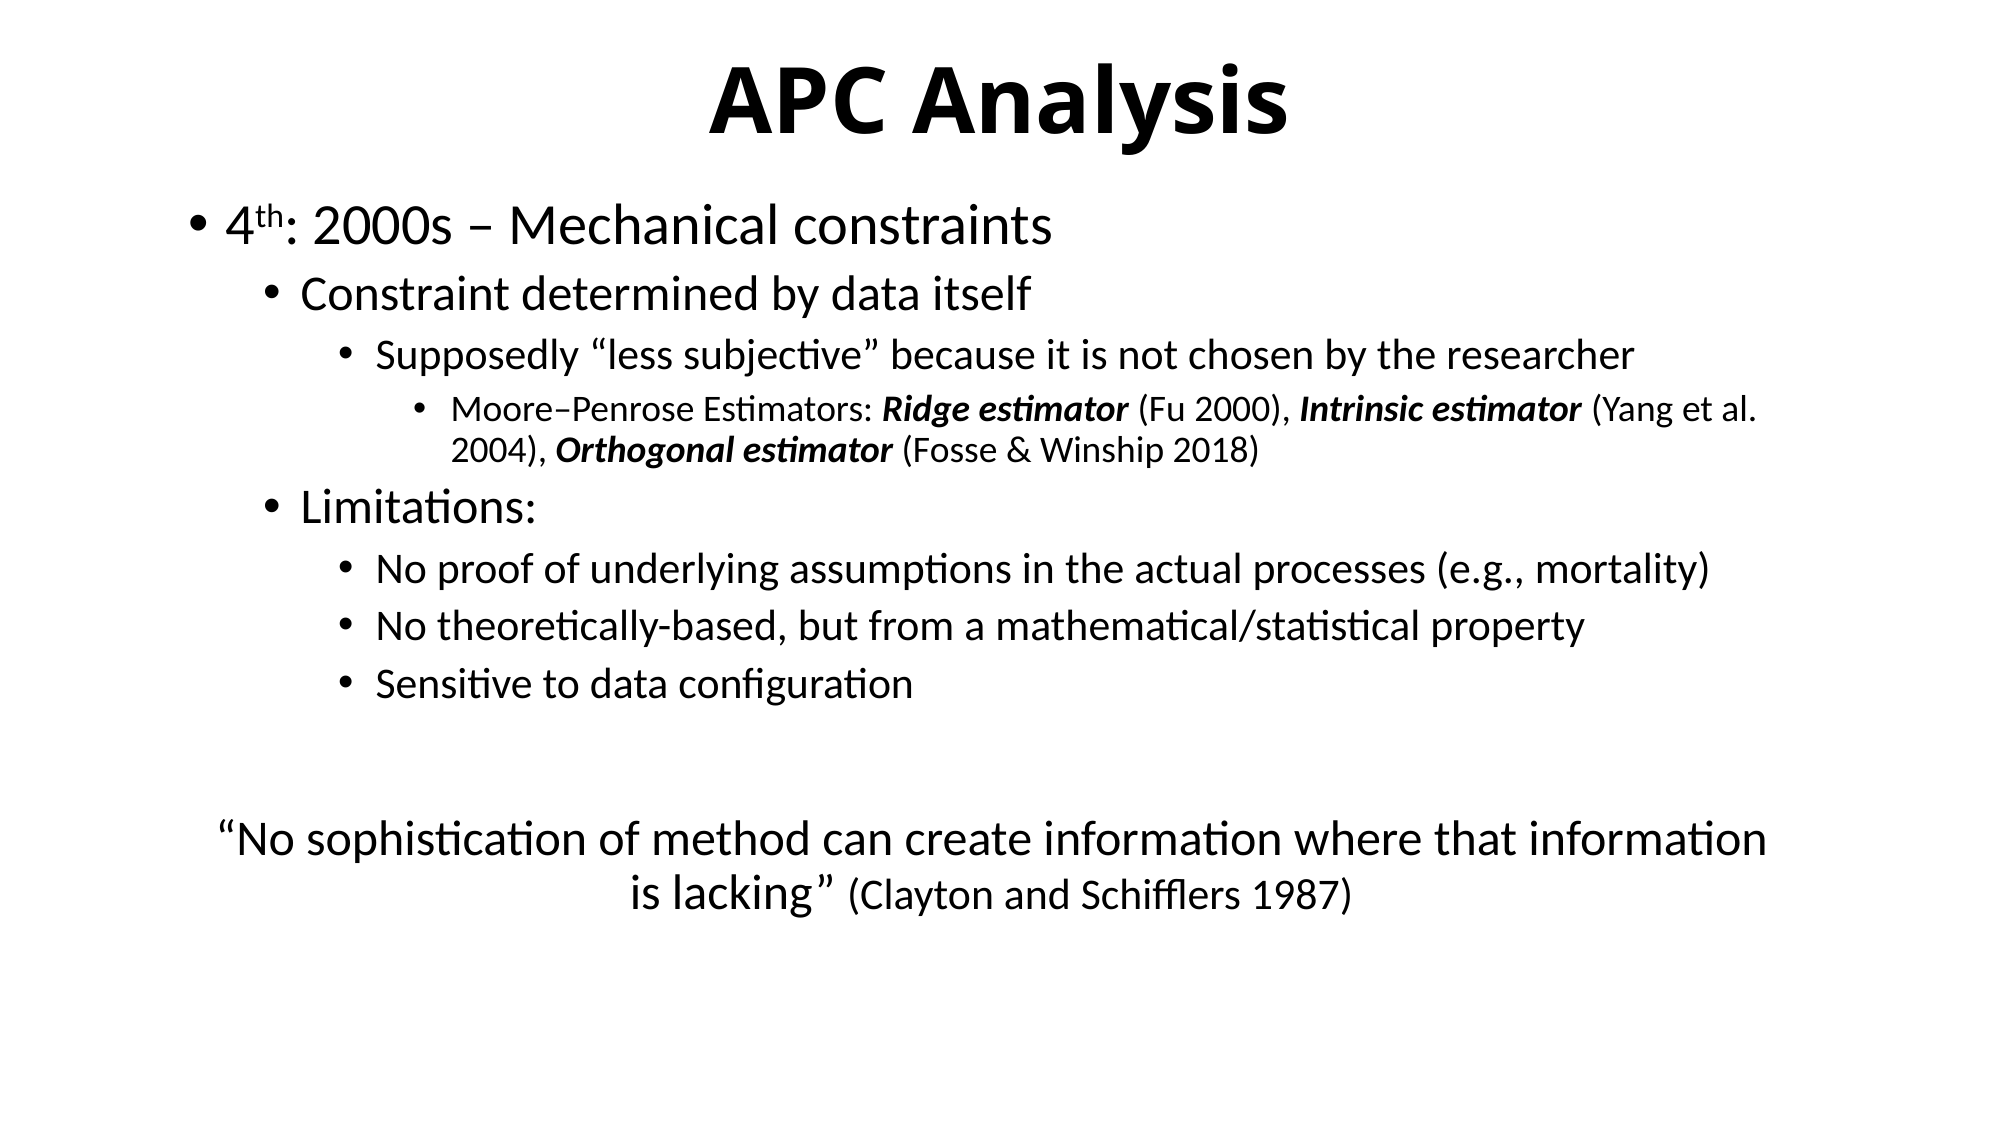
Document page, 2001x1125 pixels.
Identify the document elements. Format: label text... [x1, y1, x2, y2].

text_box APC Analysis [324, 2, 1675, 191]
list 4th: 2000s – Mechanical constraints Constraint determined by data itself Supposedly “less subjective” because it is not chosen by the researcher Moore–Penrose Estimators: Ridge estimator (Fu 2000), Intrinsic estimator (Yang et al. 2004), Orthogonal estimator (Fosse & Winship 2018) Limitations: No proof of underlying assumptions in the actual processes (e.g., mortality) No theoretically-based, but from a mathematical/statistical property Sensitive to data configuration “No sophistication of method can create information where that information is lacking” (Clayton and Schifflers 1987) [173, 186, 1792, 1019]
